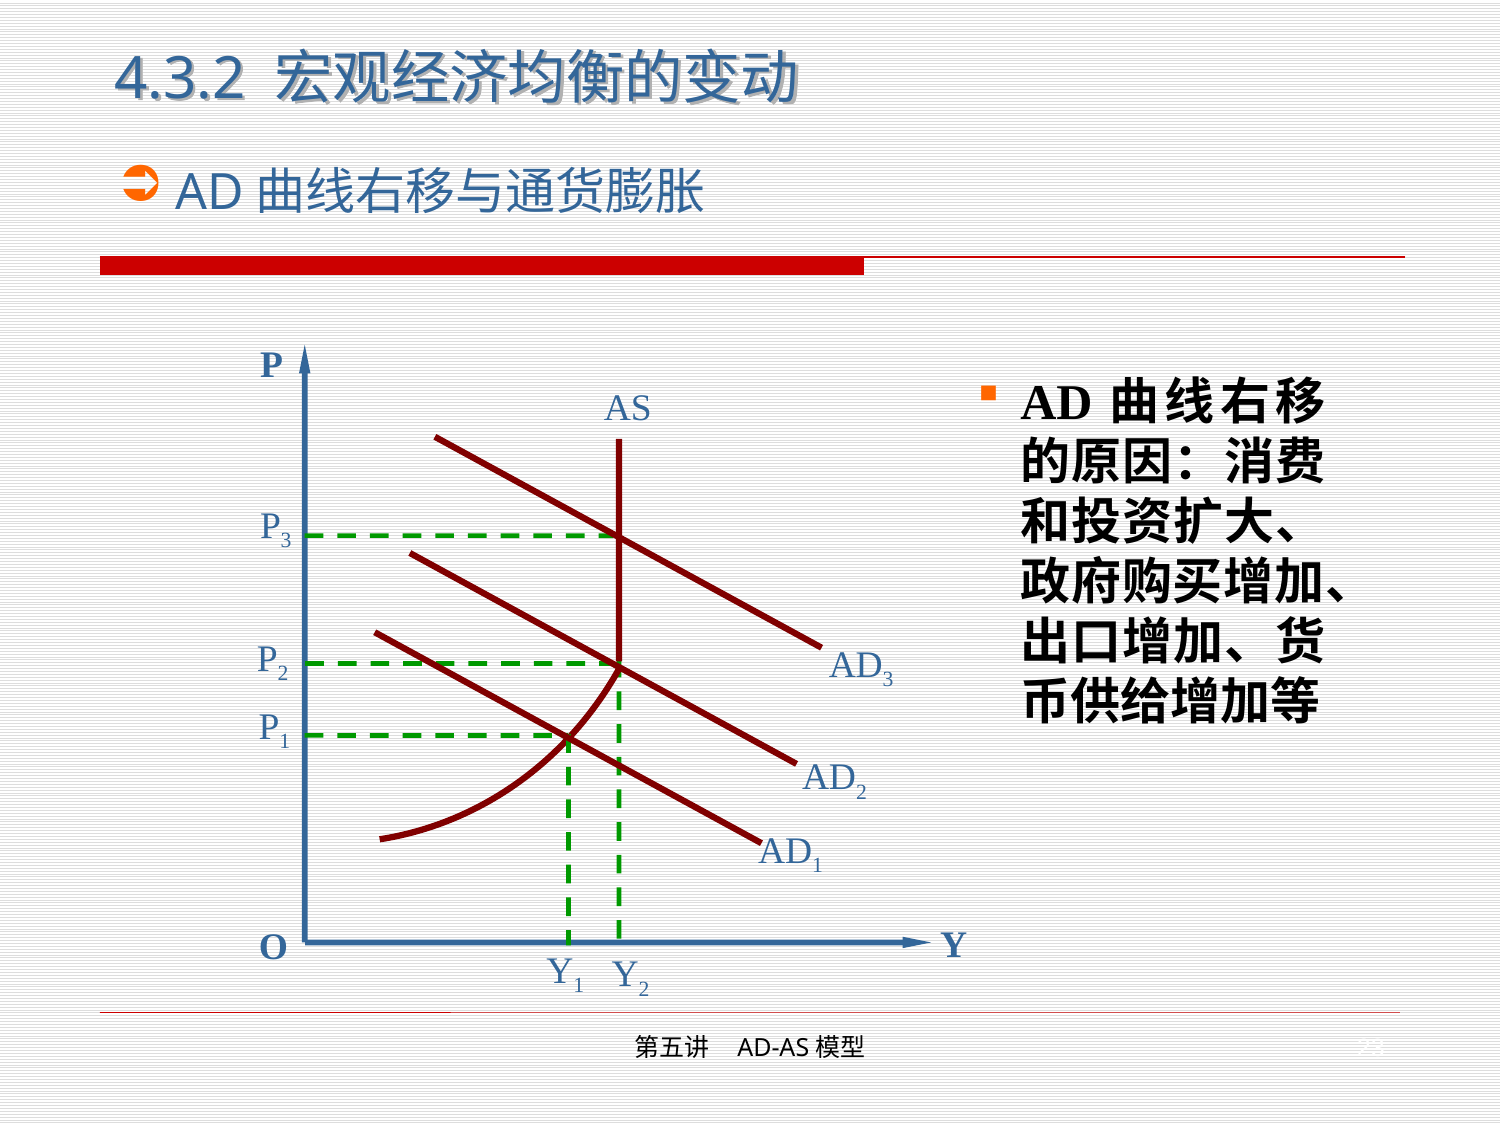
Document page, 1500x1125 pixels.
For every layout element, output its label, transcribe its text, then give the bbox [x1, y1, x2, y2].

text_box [253, 337, 994, 1018]
text_box AD曲线右移与通货膨胀 [118, 158, 803, 220]
slide_number 23 [1074, 1024, 1401, 1103]
text_box AD曲线右移的原因：消费和投资扩大、政府购买增加、出口增加、货币供给增加等 [999, 361, 1341, 835]
footer 第五讲 AD-AS模型 [512, 1026, 988, 1103]
text_box 4.3.2 宏观经济均衡的变动 [99, 43, 844, 115]
